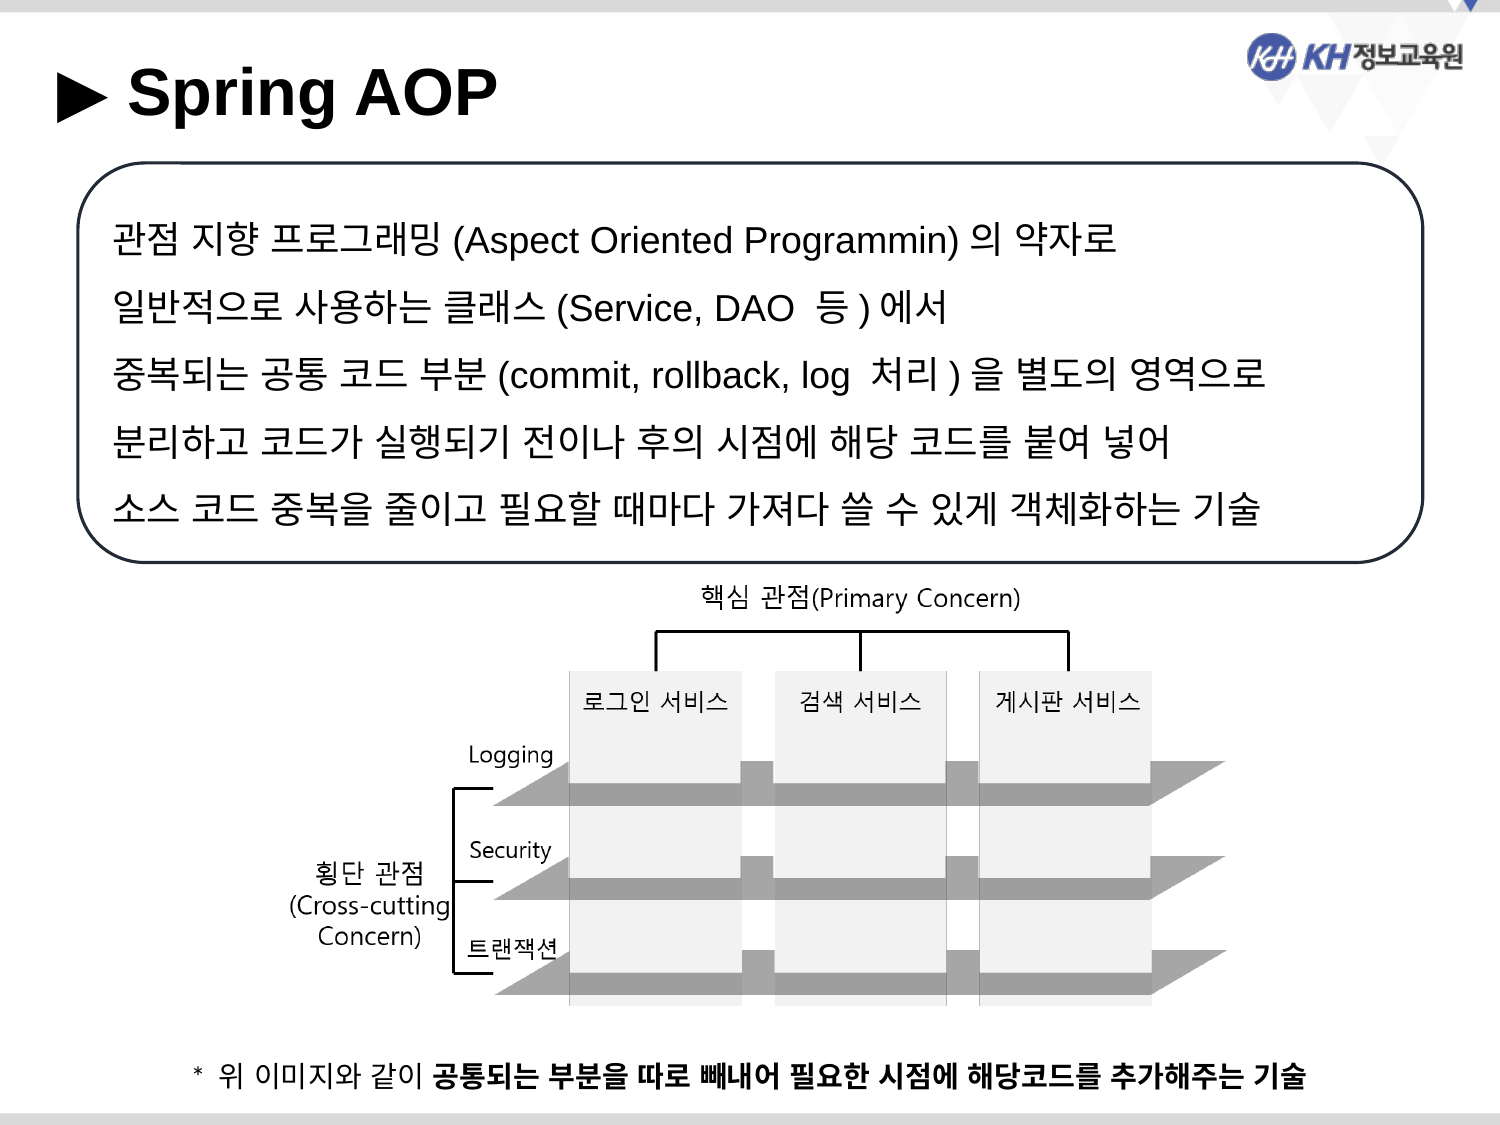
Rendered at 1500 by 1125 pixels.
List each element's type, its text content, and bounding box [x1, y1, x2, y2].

picture [0, 0, 1500, 1113]
text_box ▶ Spring AOP [42, 41, 1460, 137]
text_box * 위 이미지와 같이 공통되는 부분을 따로 빼내어 필요한 시점에 해당코드를 추가해주는 기술 [176, 1051, 1324, 1102]
text_box 관점 지향 프로그래밍(Aspect Oriented Programmin)의 약자로 일반적으로 사용하는 클래스(Service, DAO 등)에서 중복되는 공통 코드 부분(commit, rollback, log 처리)을 별도의 영역으로 분리하고 코드가 실행되기 전이나 후의 시점에 해당 코드를 붙여 넣어 소스 코드 중복을 줄이고 필요할 때마다 가져다 쓸 수 있게 객체화하는 기술 [76, 161, 1424, 564]
